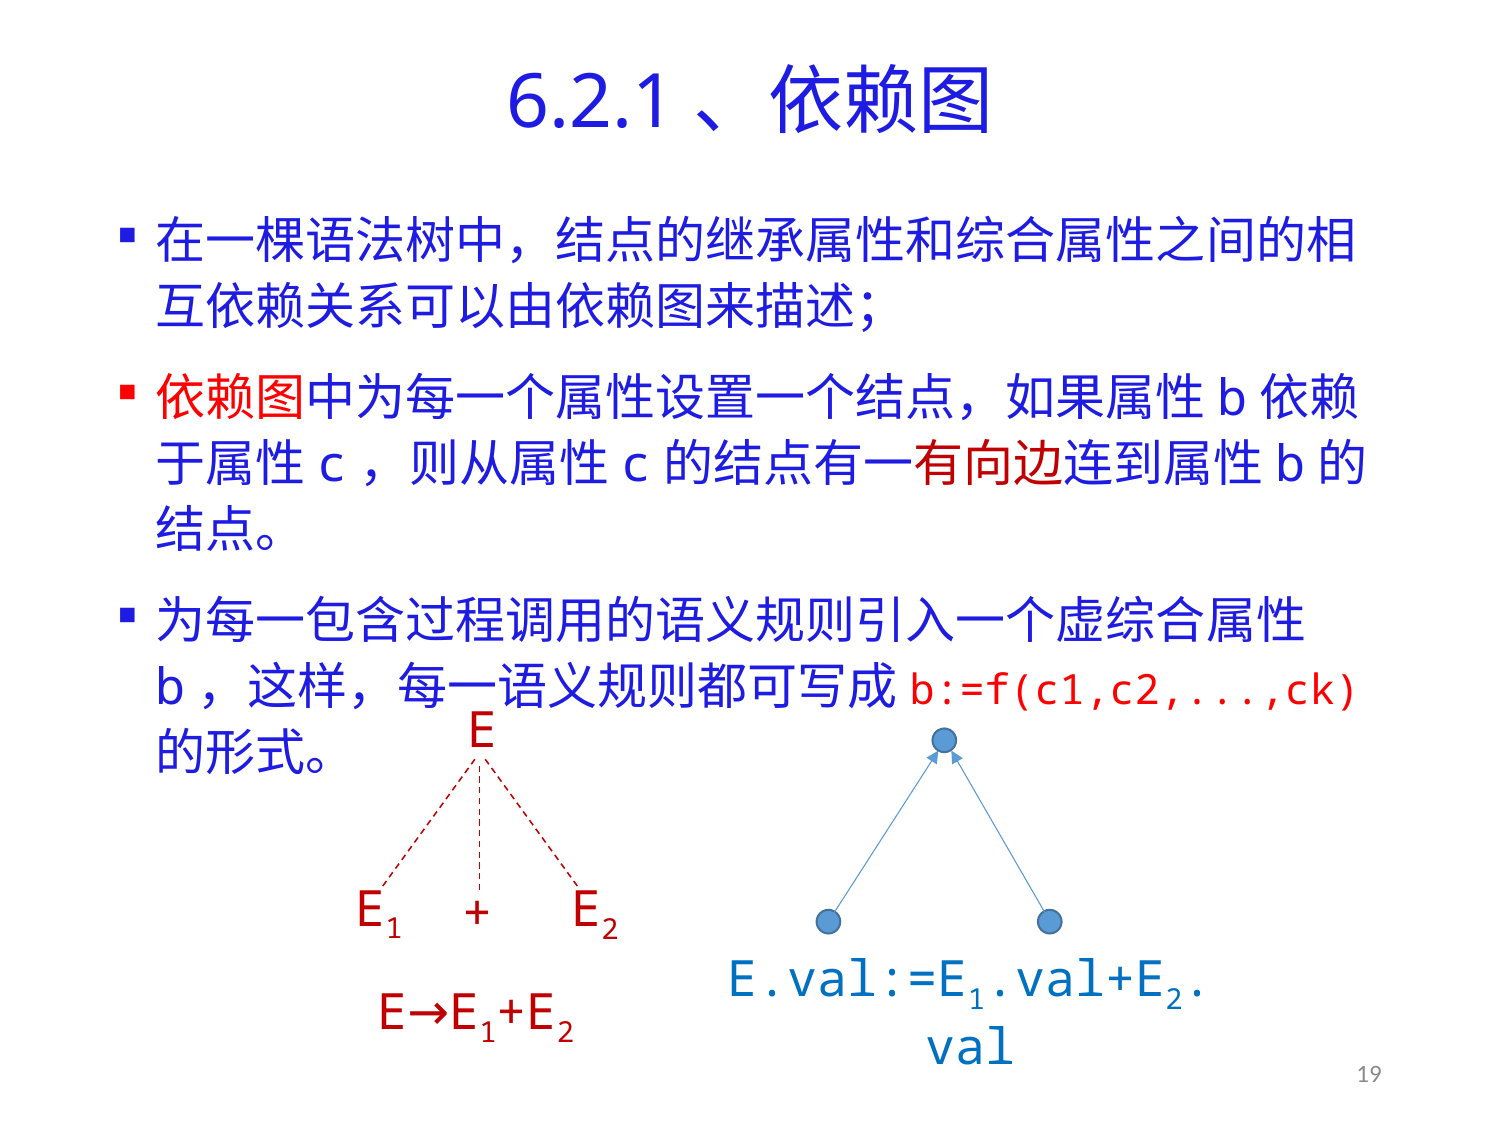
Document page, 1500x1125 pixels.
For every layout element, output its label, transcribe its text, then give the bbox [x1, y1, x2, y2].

slide_number 19 [1059, 1042, 1397, 1103]
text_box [306, 697, 1241, 1044]
title 6.2.1、依赖图 [102, 52, 1398, 155]
list 在一棵语法树中，结点的继承属性和综合属性之间的相互依赖关系可以由依赖图来描述； 依赖图中为每一个属性设置一个结点，如果属性b依赖于属性c，则从属性c的结点有一有向边连到属性b的结点。 为每一包含过程调用的语义规则引入一个虚综合属性b，这样，每一语义规则都可写成b:=f(c1,c2,...,ck)的形式。 [102, 194, 1398, 671]
